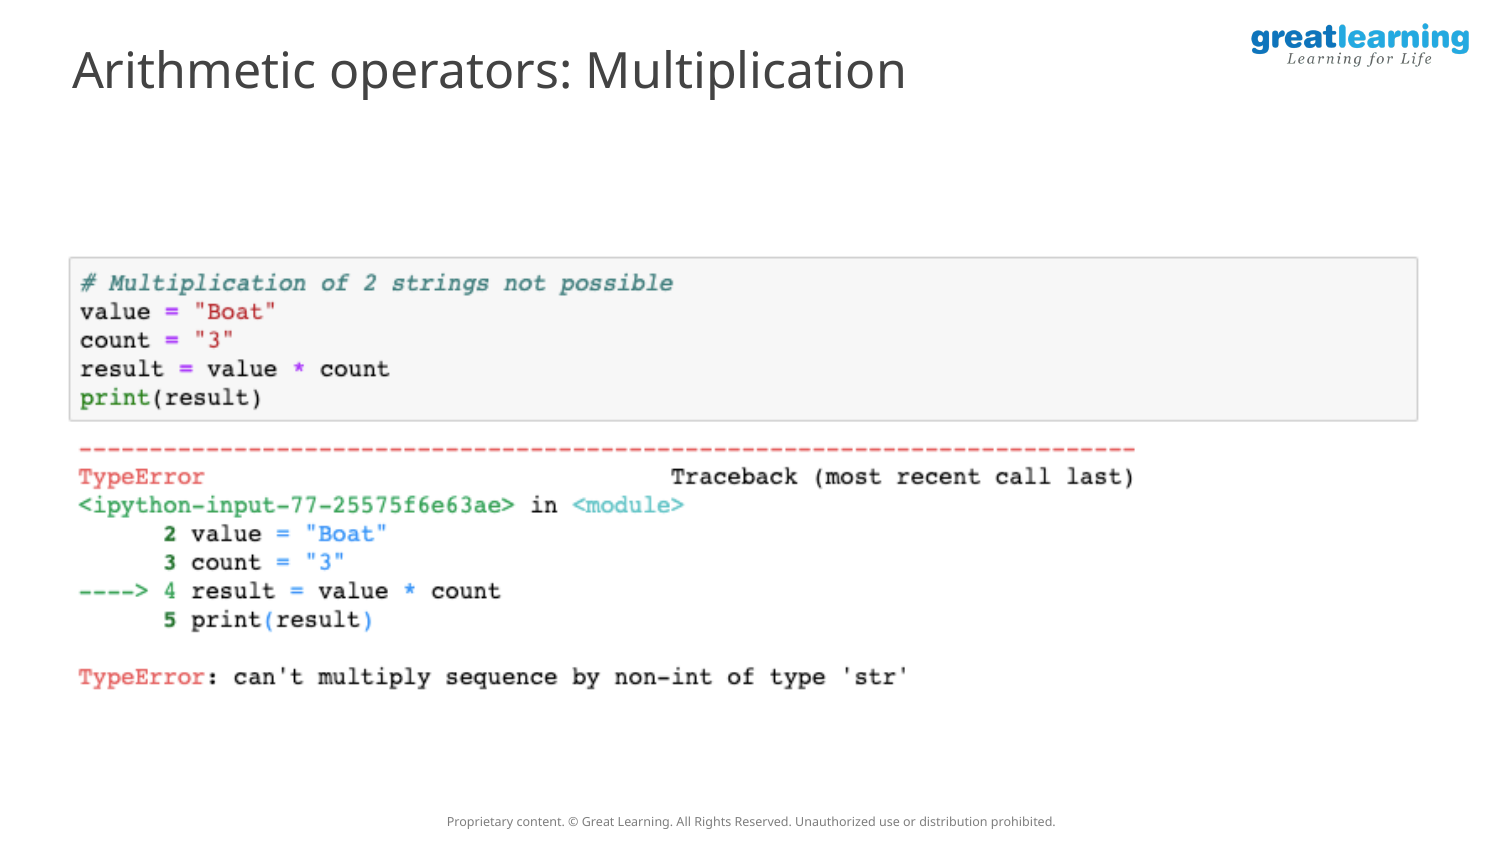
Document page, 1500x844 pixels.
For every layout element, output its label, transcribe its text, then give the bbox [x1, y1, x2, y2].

picture [58, 247, 1427, 708]
picture [1322, 23, 1469, 67]
text_box Arithmetic operators: Multiplication [56, 23, 1322, 110]
